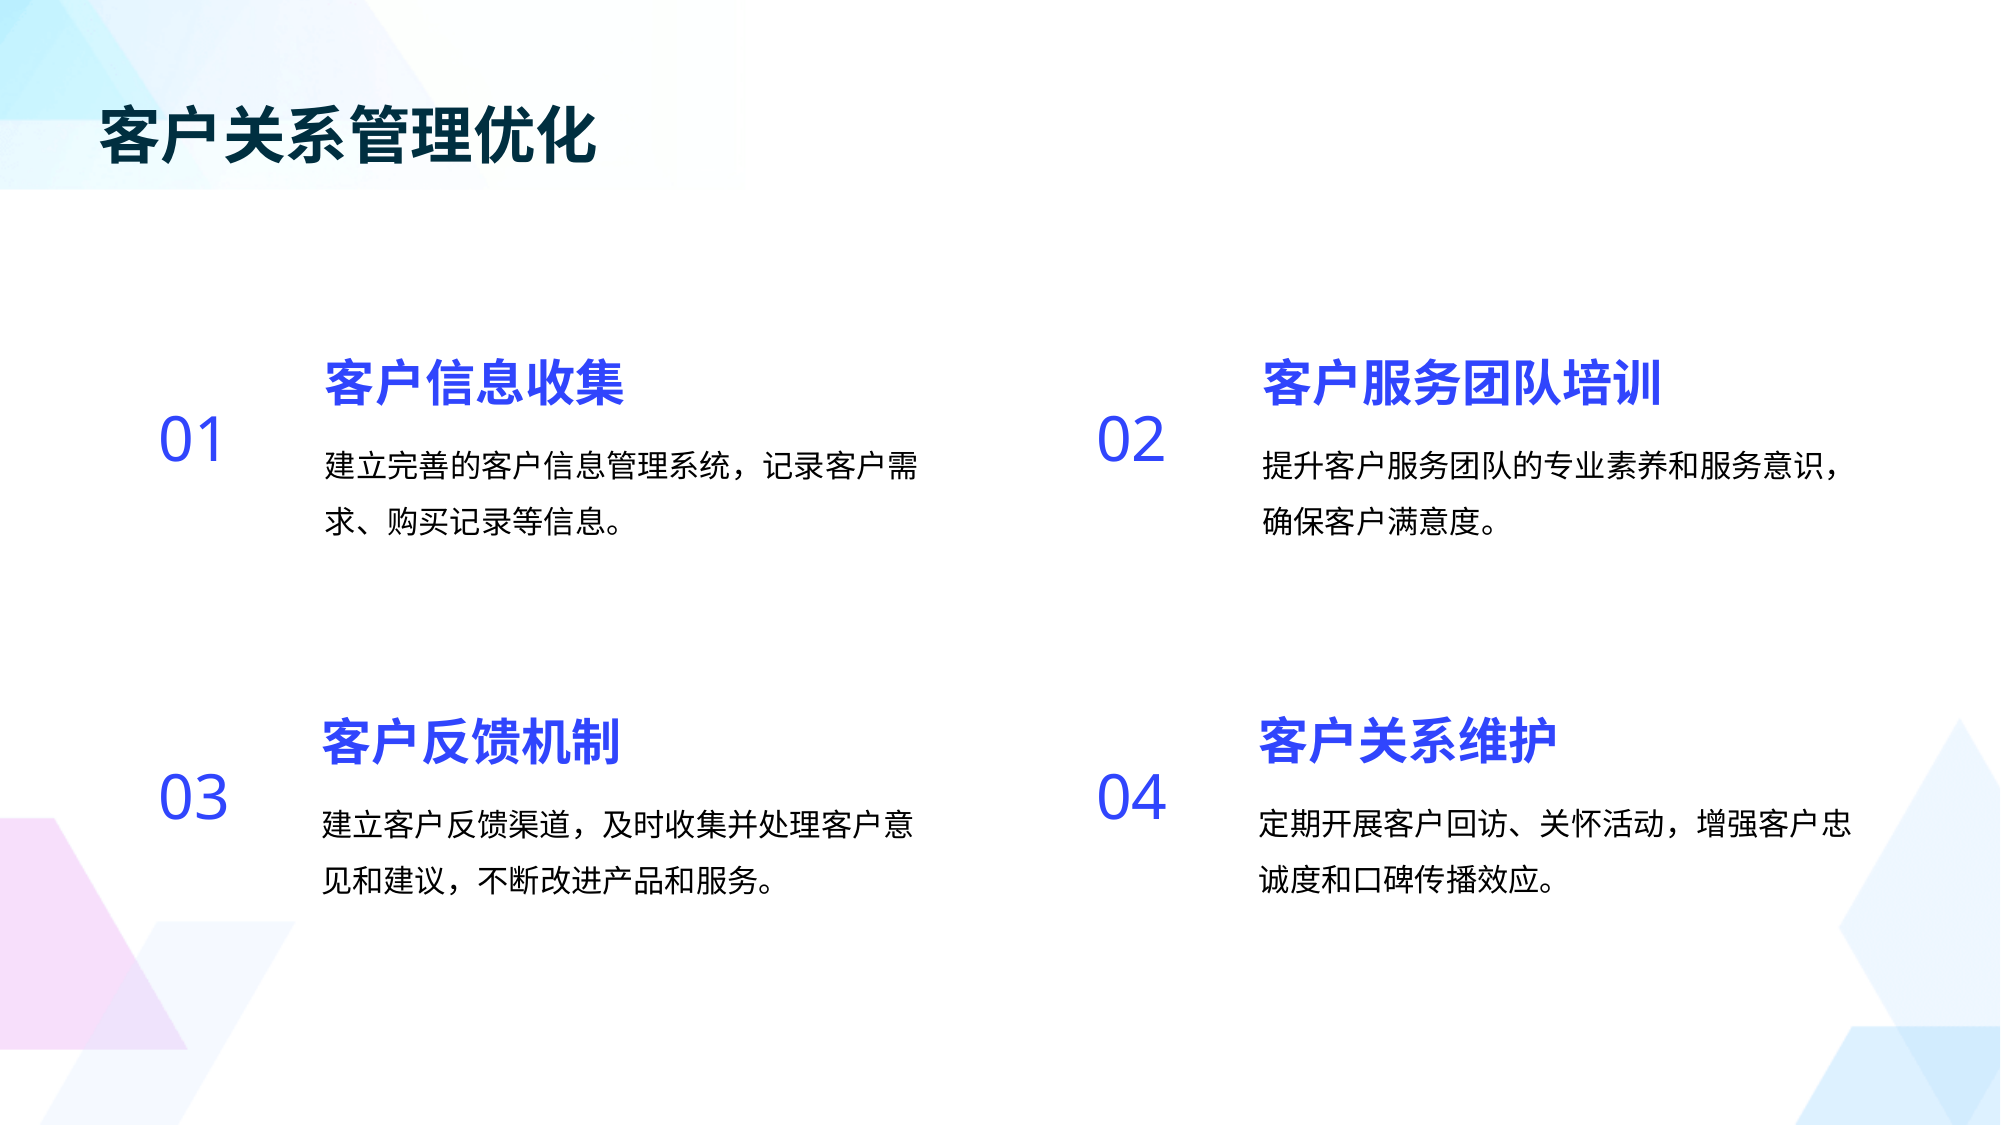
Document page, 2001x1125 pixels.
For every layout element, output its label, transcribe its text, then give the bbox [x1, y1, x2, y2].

text_box 03 [123, 749, 266, 840]
picture [0, 0, 2001, 1125]
text_box [108, 350, 280, 522]
text_box 建立完善的客户信息管理系统，记录客户需求、购买记录等信息。 [314, 422, 933, 549]
text_box 建立客户反馈渠道，及时收集并处理客户意见和建议，不断改进产品和服务。 [310, 780, 929, 907]
text_box 客户服务团队培训 [1251, 335, 1809, 416]
text_box 客户信息收集 [314, 335, 872, 416]
text_box 04 [1060, 749, 1203, 840]
text_box 02 [1060, 391, 1203, 481]
text_box 01 [123, 391, 266, 482]
text_box 提升客户服务团队的专业素养和服务意识，确保客户满意度。 [1251, 421, 1870, 548]
text_box [108, 708, 280, 881]
text_box [1046, 708, 1218, 881]
text_box 客户关系维护 [1247, 693, 1805, 774]
text_box 客户关系管理优化 [78, 43, 1922, 194]
text_box 客户反馈机制 [310, 694, 868, 775]
text_box 定期开展客户回访、关怀活动，增强客户忠诚度和口碑传播效应。 [1247, 780, 1867, 907]
text_box [1046, 350, 1218, 522]
